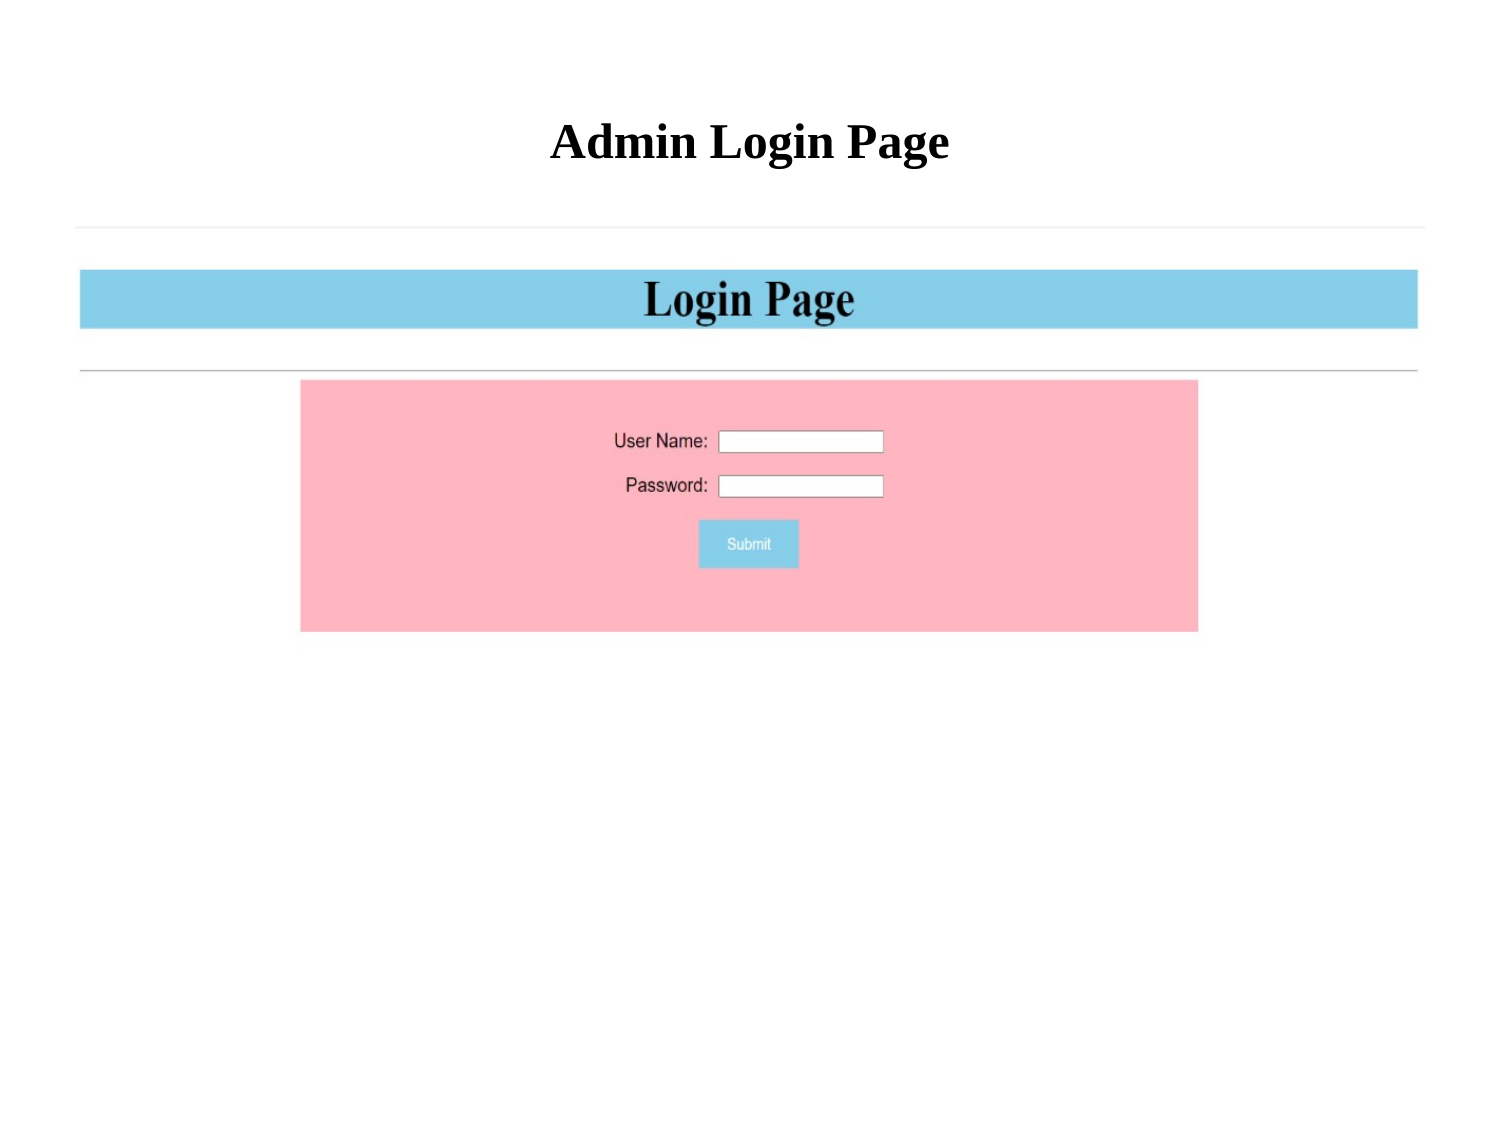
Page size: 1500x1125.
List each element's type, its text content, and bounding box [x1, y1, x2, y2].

title Admin Login Page [75, 45, 1425, 224]
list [74, 224, 1426, 953]
